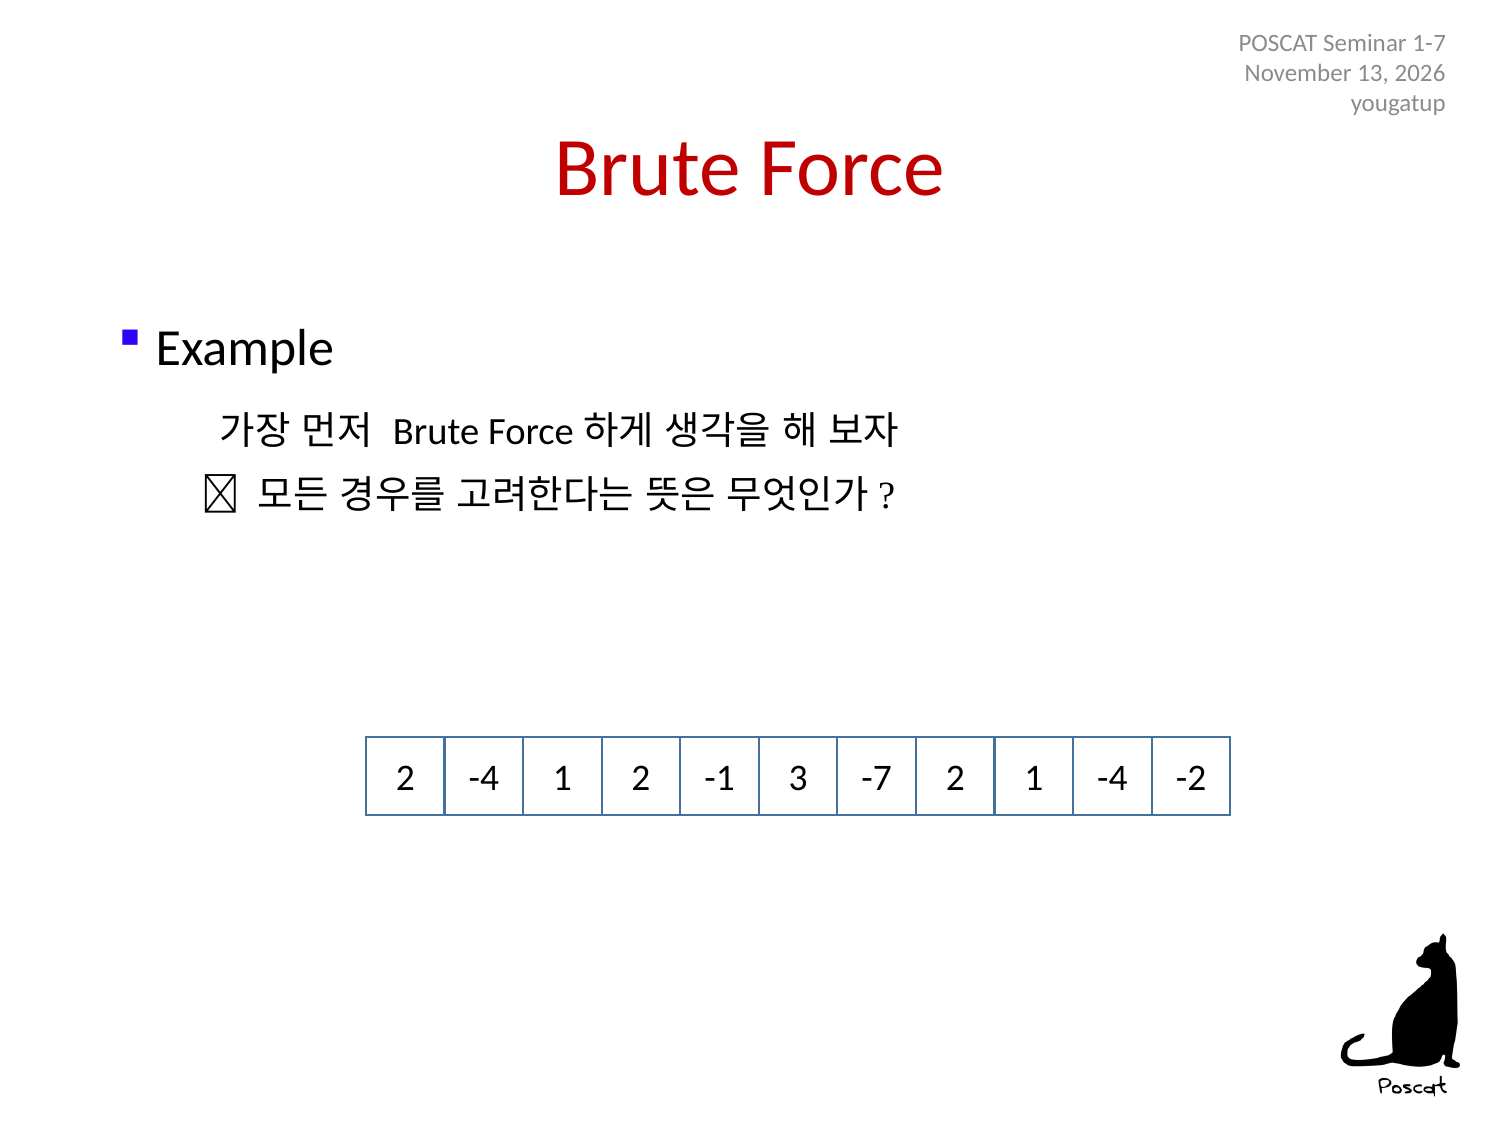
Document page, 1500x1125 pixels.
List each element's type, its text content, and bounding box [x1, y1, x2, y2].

text_box -7 [836, 736, 915, 816]
text_box 1 [994, 736, 1072, 816]
text_box 3 [758, 736, 836, 816]
text_box -2 [1151, 736, 1231, 816]
text_box 1 [522, 736, 601, 816]
picture [1317, 927, 1500, 1103]
title Brute Force [103, 59, 1397, 278]
text_box -4 [1072, 736, 1151, 816]
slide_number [1123, 29, 1462, 113]
text_box -1 [679, 736, 758, 816]
text_box 2 [365, 736, 444, 816]
text_box 2 [601, 736, 679, 816]
list Example 가장 먼저 Brute Force하게 생각을 해 보자  모든 경우를 고려한다는 뜻은 무엇인가? [103, 299, 1397, 1014]
text_box -4 [444, 736, 522, 816]
text_box 2 [915, 736, 994, 816]
